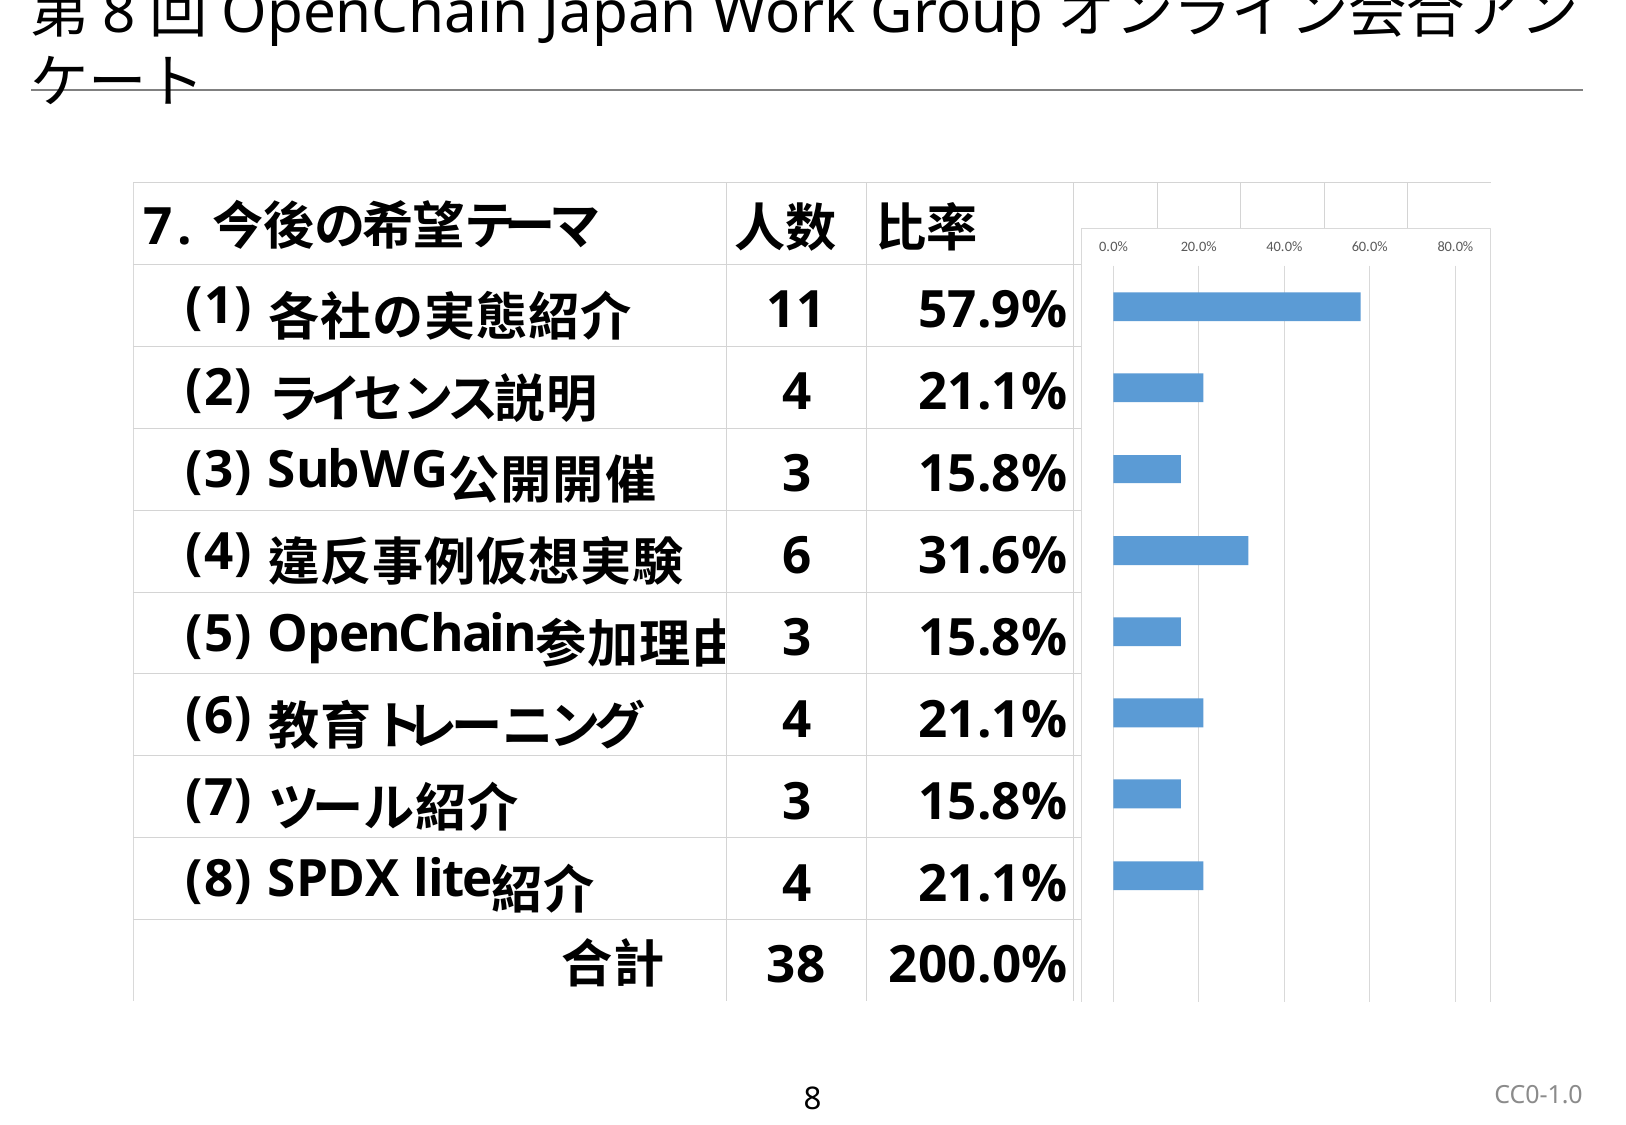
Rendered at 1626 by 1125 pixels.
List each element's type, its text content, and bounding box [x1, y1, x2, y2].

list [133, 182, 1492, 1003]
title 第8回OpenChain Japan Work Groupオンライン会合アンケート [30, 0, 1602, 90]
footer CC0-1.0 [1049, 1072, 1598, 1118]
